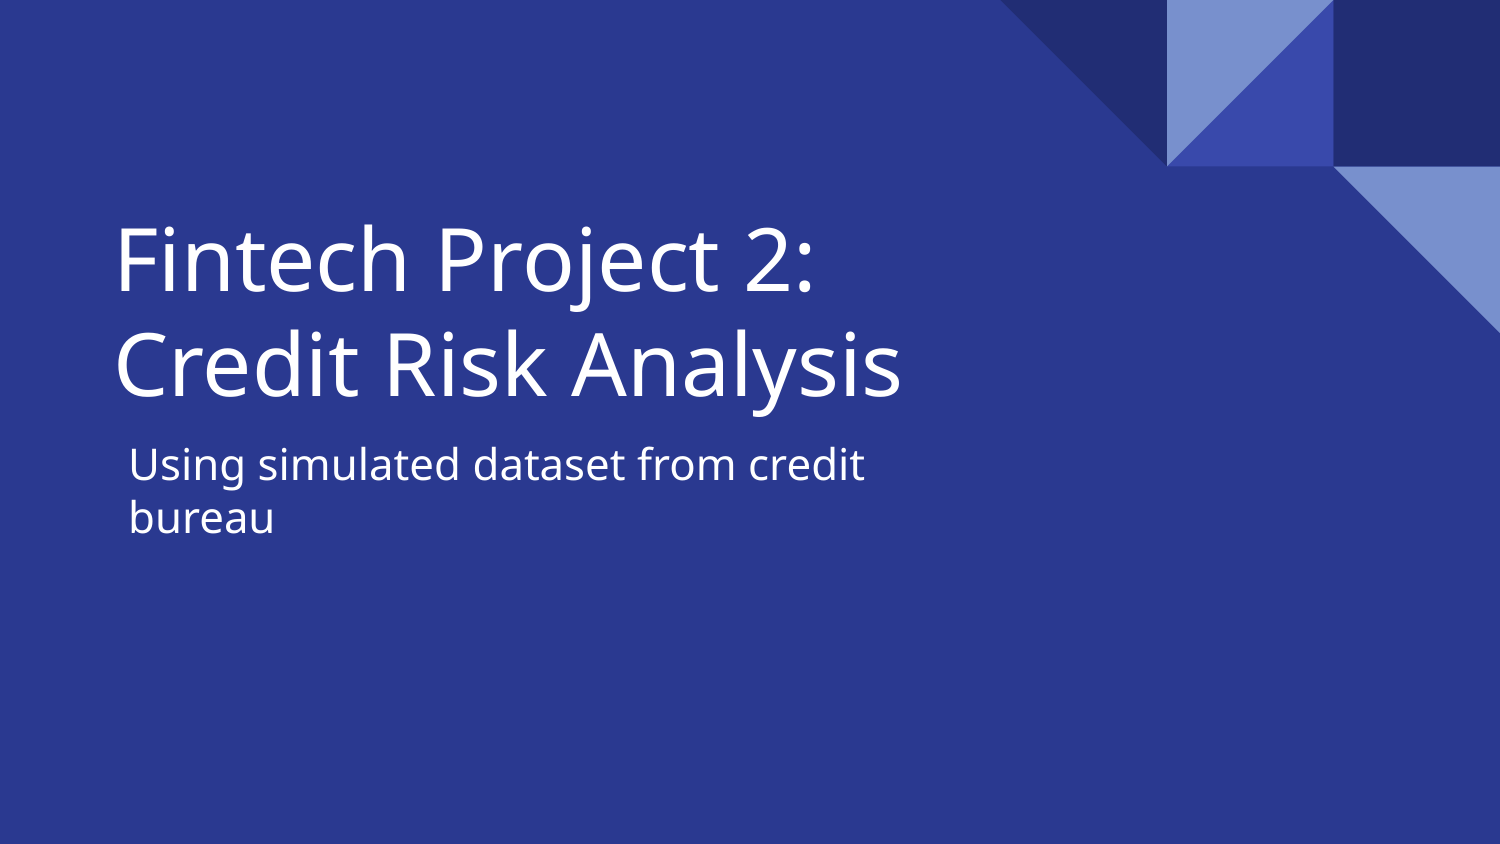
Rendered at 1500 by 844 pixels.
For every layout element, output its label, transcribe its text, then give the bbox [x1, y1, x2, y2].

subtitle Using simulated dataset from credit bureau [113, 421, 1001, 493]
title Fintech Project 2: Credit Risk Analysis [98, 291, 1447, 429]
